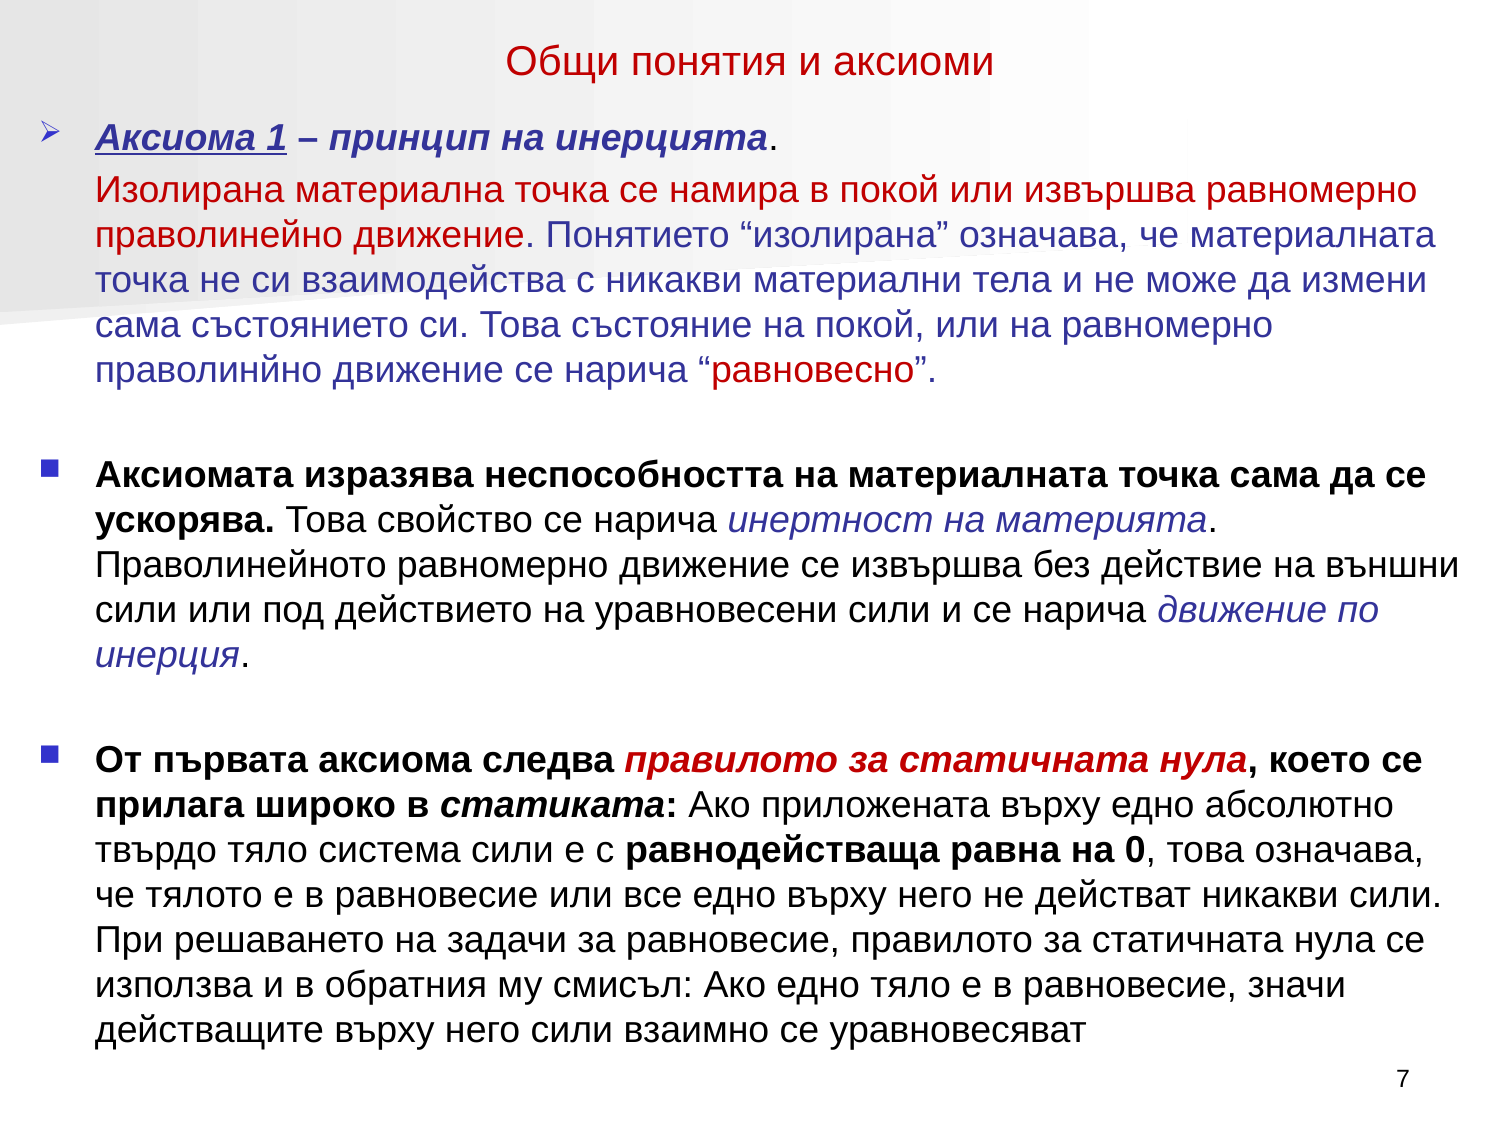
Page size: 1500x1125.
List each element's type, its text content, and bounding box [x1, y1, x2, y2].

list Аксиома 1 – принцип на инерцията. Изолирана материална точка се намира в покой или извършва равномерно праволинейно движение. Понятието “изолирана” означава, че материалната точка не си взаимодейства с никакви материални тела и не може да измени сама състоянието си. Това състояние на покой, или на равномерно праволинйно движение се нарича “равновесно”. Аксиомата изразява неспособността на материалната точка сама да се ускорява. Това свойство се нарича инертност на материята. Праволинейното равномерно движение се извършва без действие на външни сили или под действието на уравновесени сили и се нарича движение по инерция. От първата аксиома следва правилото за статичната нула, което се прилага широко в статиката: Ако приложената върху едно абсолютно твърдо тяло система сили е с равнодействаща равна на 0, това означава, че тялото е в равновесие или все едно върху него не действат никакви сили. При решаването на задачи за равновесие, правилото за статичната нула се използва и в обратния му смисъл: Ако едно тяло е в равновесие, значи действащите върху него сили взаимно се уравновесяват [23, 105, 1477, 1000]
title Общи понятия и аксиоми [75, 23, 1425, 94]
slide_number 7 [1074, 1025, 1425, 1100]
